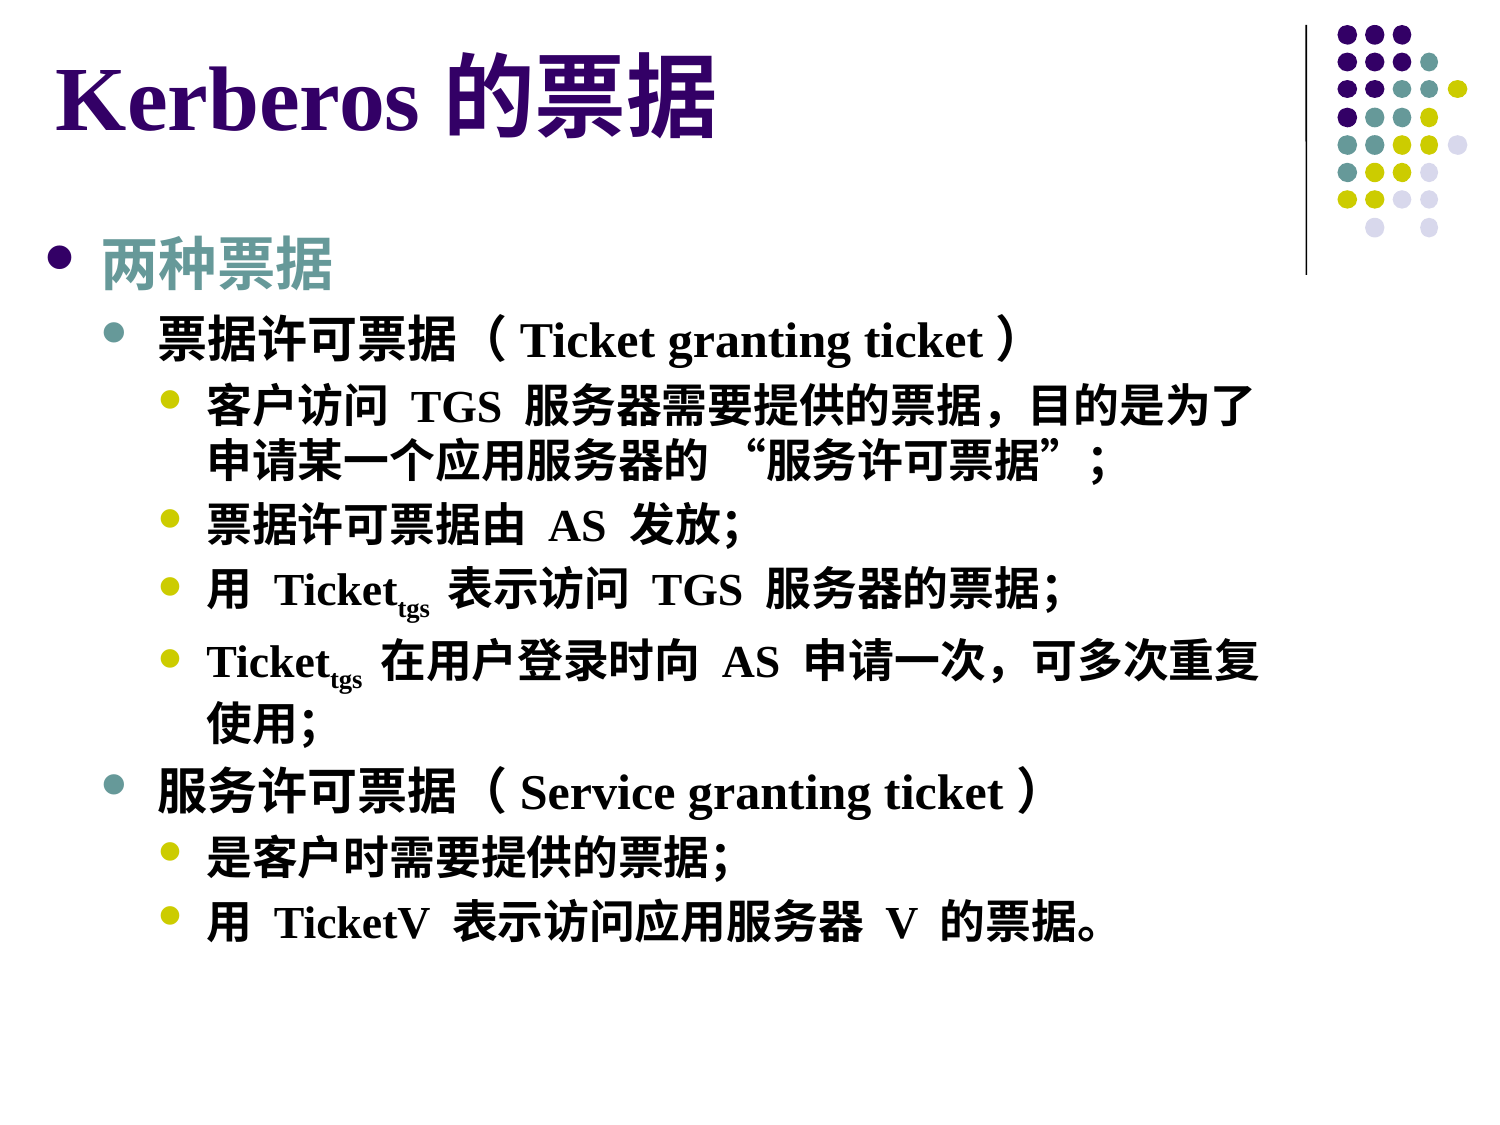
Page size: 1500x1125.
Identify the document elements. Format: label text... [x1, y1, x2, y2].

list 两种票据 票据许可票据（Ticket granting ticket） 客户访问 TGS 服务器需要提供的票据，目的是为了申请某一个应用服务器的 “服务许可票据”； 票据许可票据由 AS 发放； 用 Tickettgs 表示访问 TGS 服务器的票据； Tickettgs 在用户登录时向 AS 申请一次，可多次重复使用； 服务许可票据（Service granting ticket） 是客户时需要提供的票据； 用 TicketV 表示访问应用服务器 V 的票据。 [29, 220, 1314, 876]
title Kerberos的票据 [40, 27, 1279, 157]
